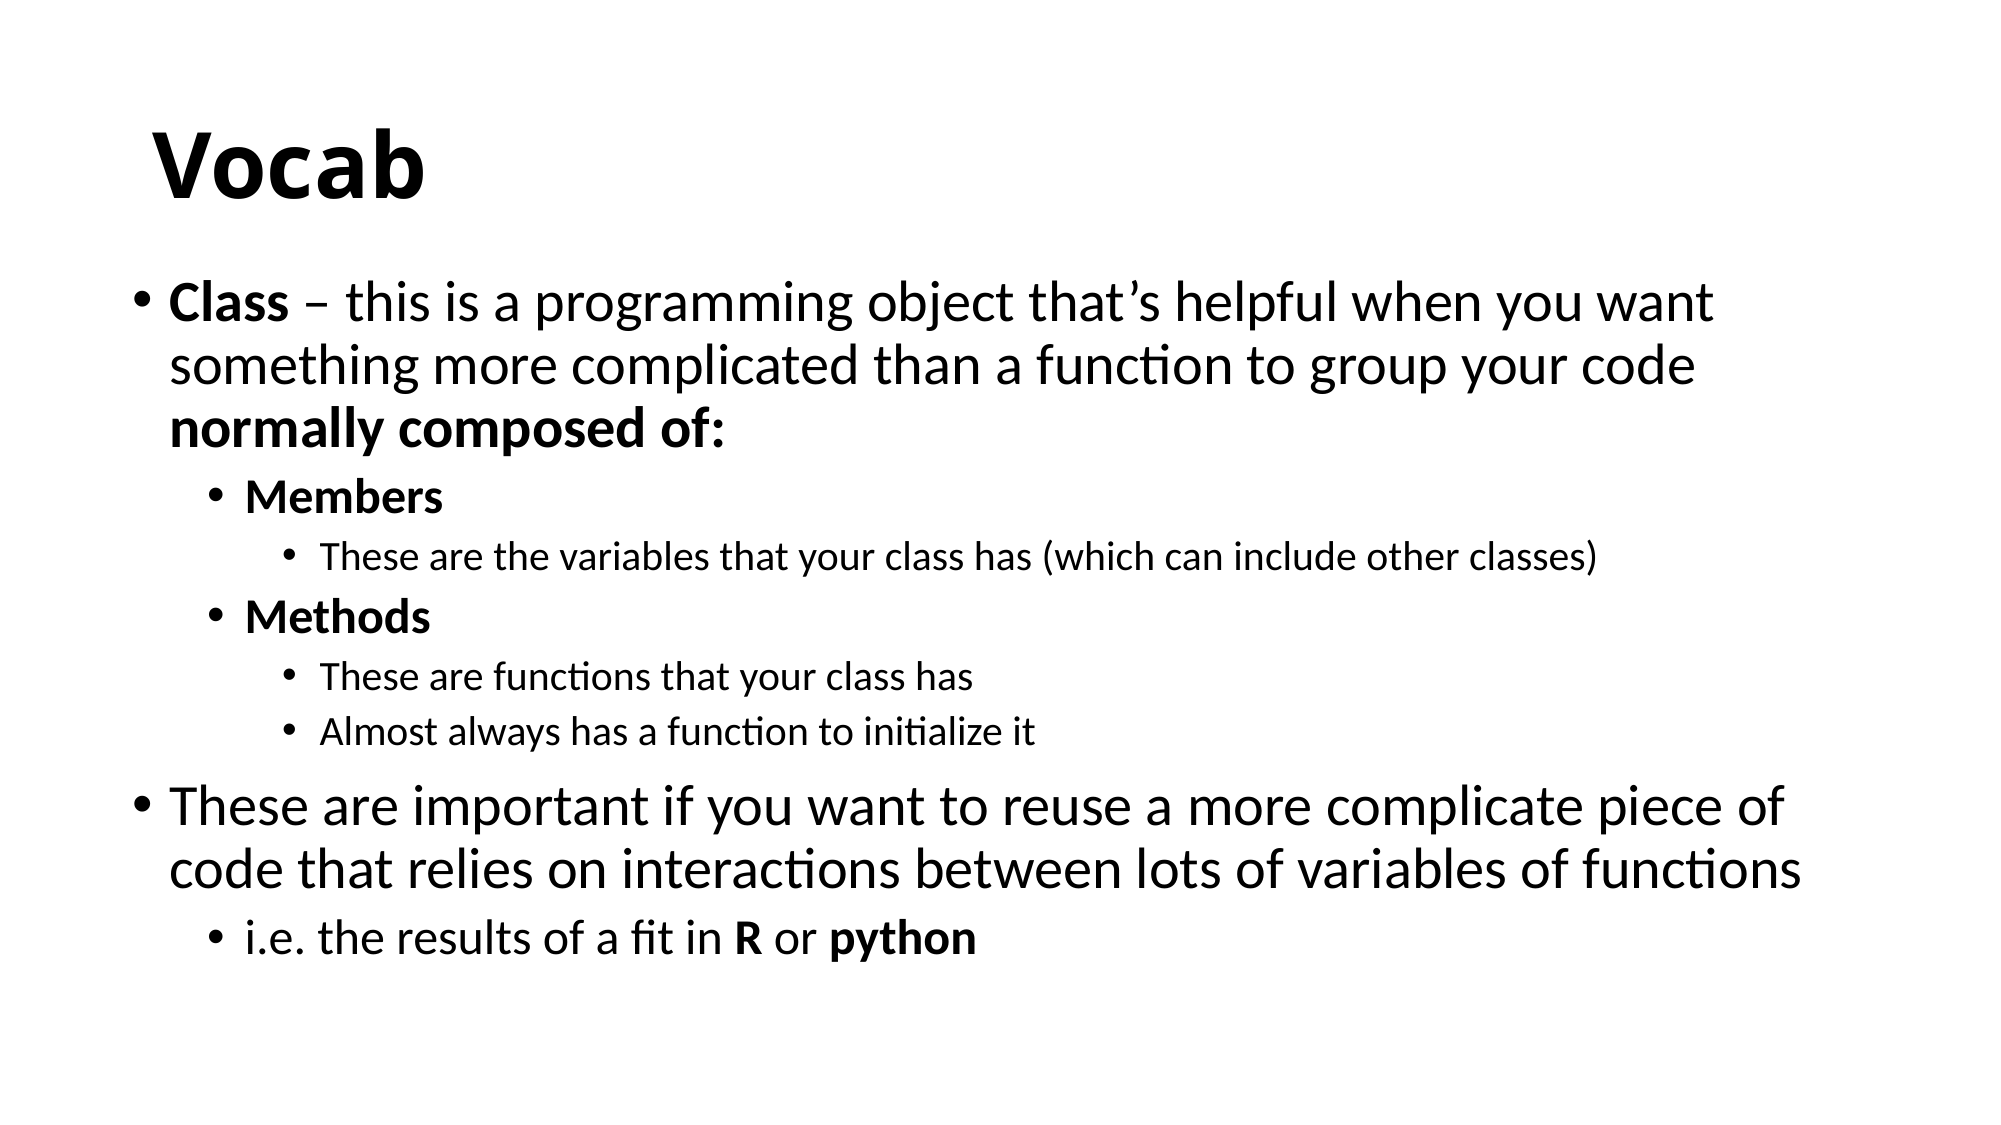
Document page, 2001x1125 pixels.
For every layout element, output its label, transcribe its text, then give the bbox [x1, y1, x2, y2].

list Class – this is a programming object that’s helpful when you want something more complicated than a function to group your code normally composed of: Members These are the variables that your class has (which can include other classes) Methods These are functions that your class has Almost always has a function to initialize it These are important if you want to reuse a more complicate piece of code that relies on interactions between lots of variables of functions i.e. the results of a fit in R or python [117, 263, 1863, 1014]
title Vocab [137, 59, 1863, 263]
